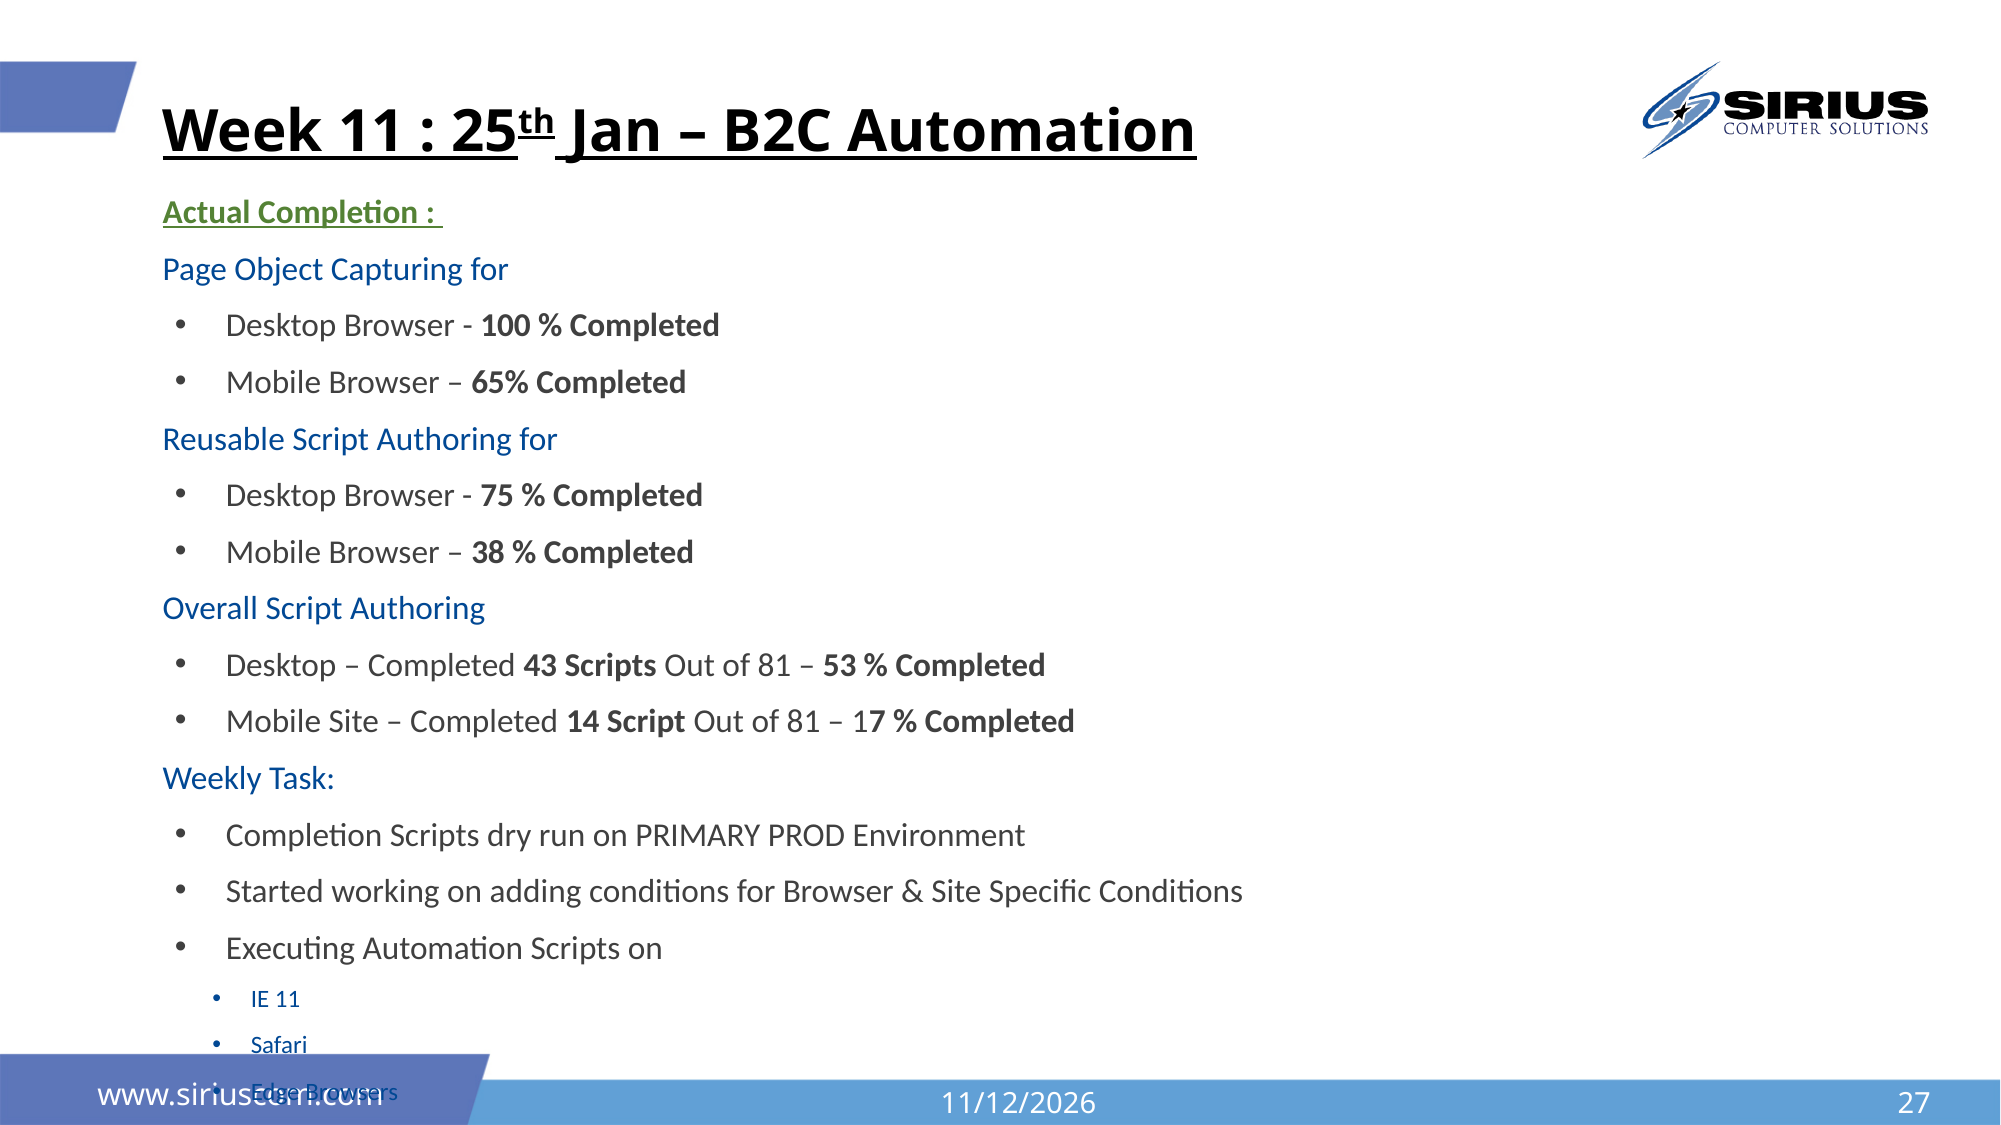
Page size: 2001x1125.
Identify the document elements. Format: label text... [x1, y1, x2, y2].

list Actual Completion : Page Object Capturing for Desktop Browser - 100 % Completed Mobile Browser – 65% Completed Reusable Script Authoring for Desktop Browser - 75 % Completed Mobile Browser – 38 % Completed Overall Script Authoring Desktop – Completed 43 Scripts Out of 81 – 53 % Completed Mobile Site – Completed 14 Script Out of 81 – 17 % Completed Weekly Task: Completion Scripts dry run on PRIMARY PROD Environment Started working on adding conditions for Browser & Site Specific Conditions Executing Automation Scripts on IE 11 Safari Edge Browsers [147, 182, 1809, 1037]
picture [0, 0, 2001, 1125]
title Week 11 : 25th Jan – B2C Automation [147, 50, 1594, 182]
